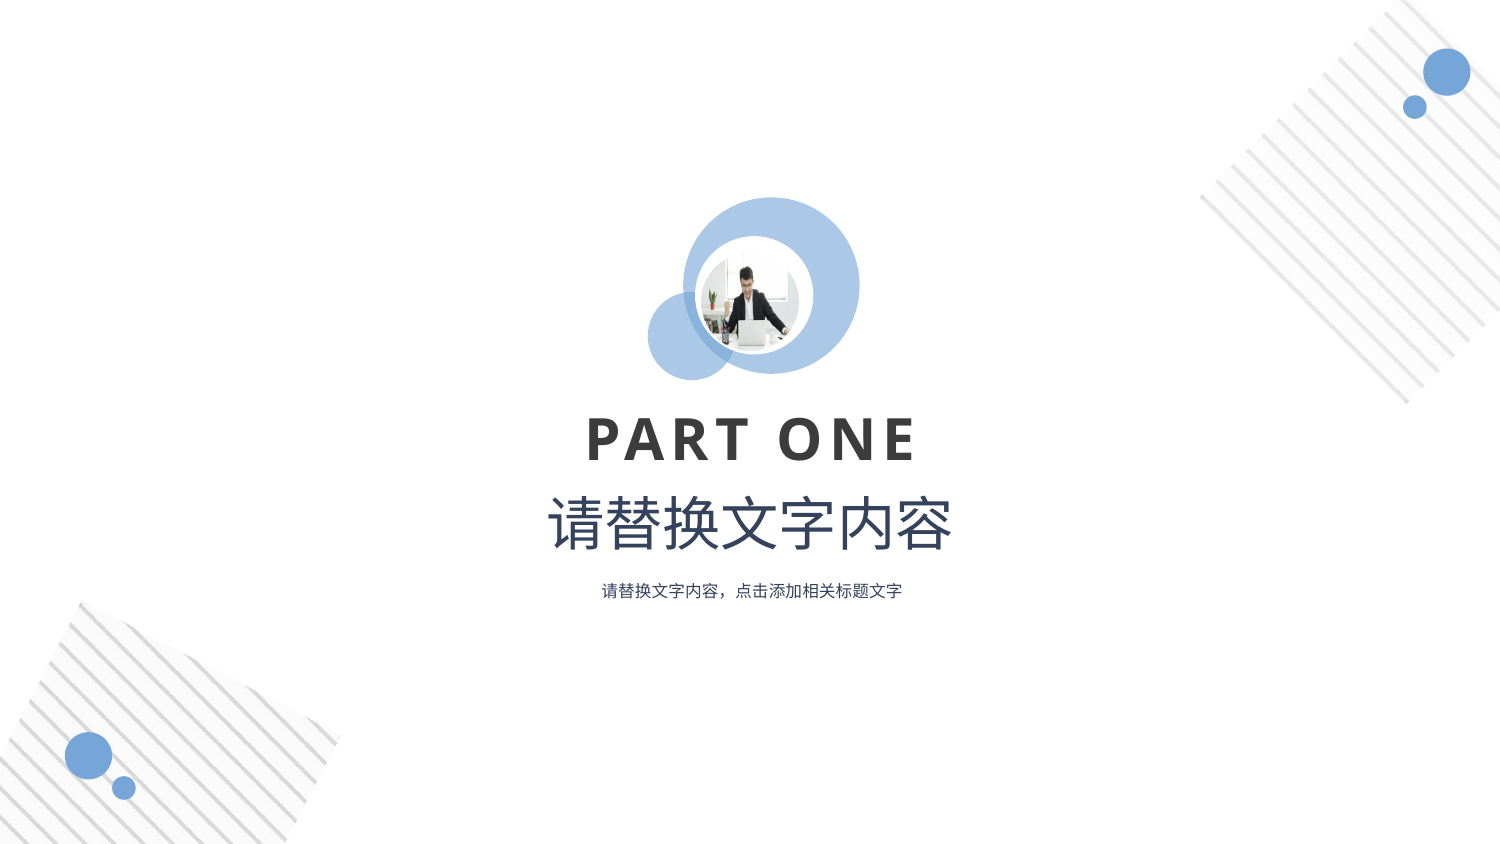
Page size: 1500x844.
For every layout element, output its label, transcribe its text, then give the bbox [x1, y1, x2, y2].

text_box 请替换文字内容 [518, 487, 981, 558]
text_box [1421, 46, 1473, 98]
text_box [1196, 0, 1500, 407]
text_box [681, 195, 862, 376]
text_box PART ONE [568, 395, 932, 480]
text_box [110, 774, 138, 802]
text_box [692, 234, 816, 357]
text_box 请替换文字内容，点击添加相关标题文字 [524, 580, 981, 601]
text_box [1401, 93, 1429, 121]
text_box [0, 598, 344, 844]
text_box [698, 250, 802, 354]
text_box [645, 289, 735, 383]
text_box [62, 730, 115, 782]
